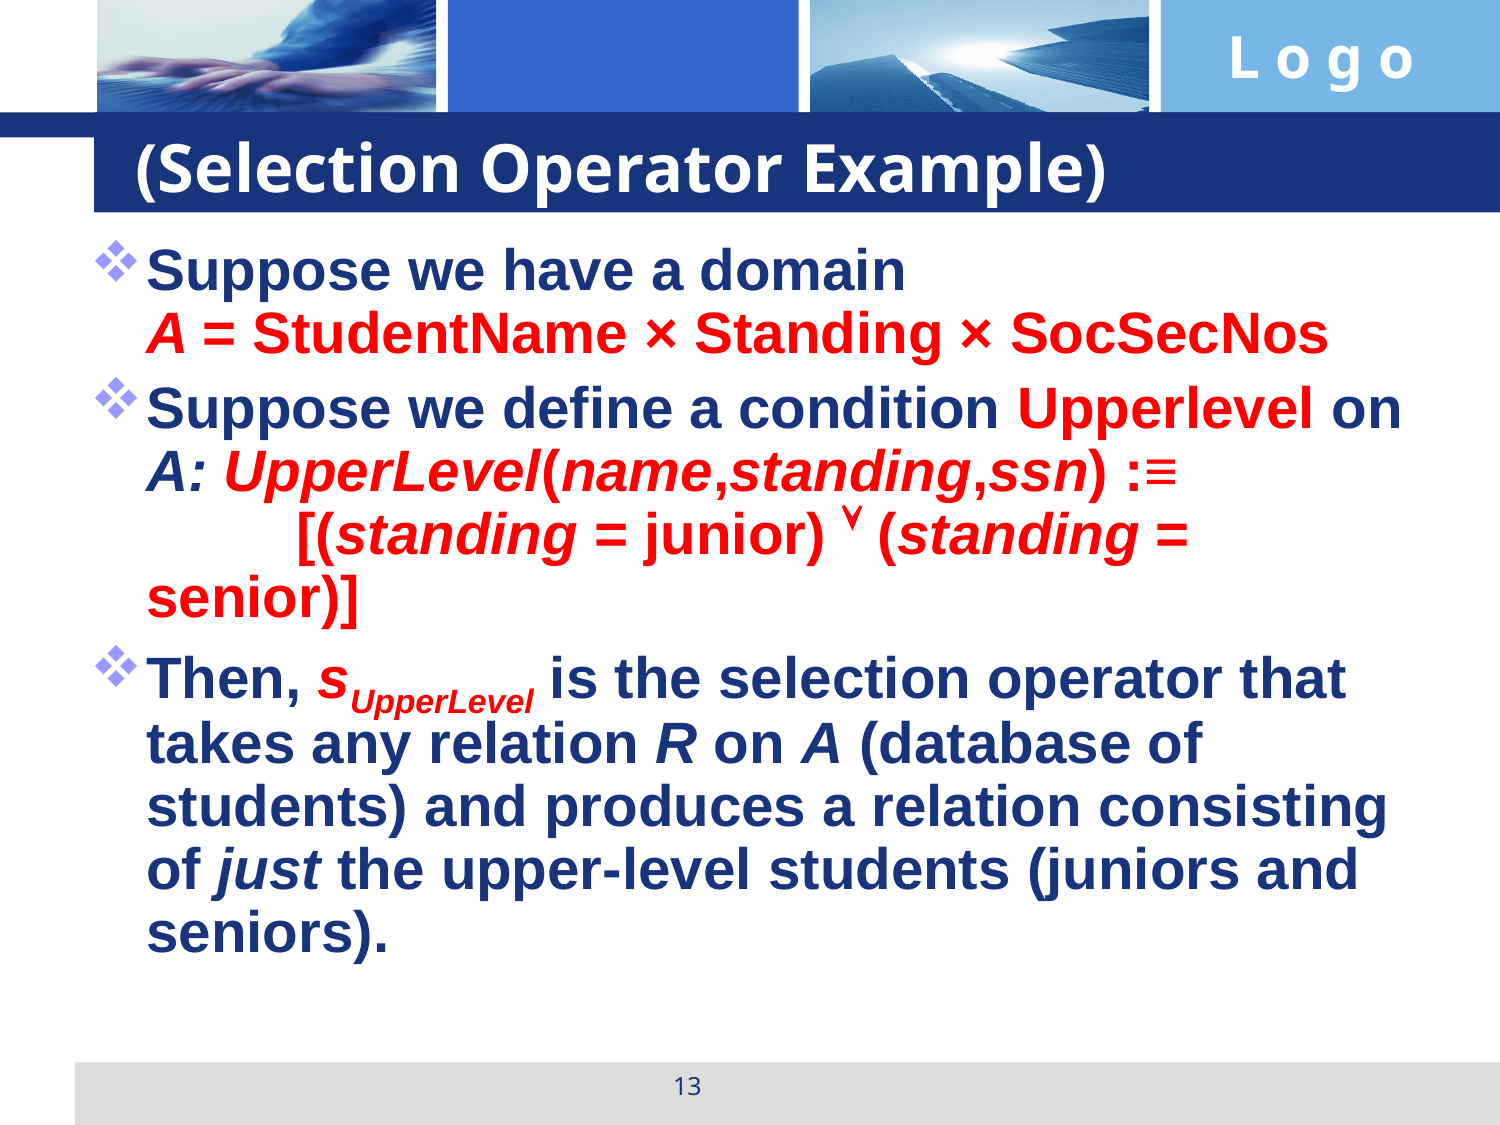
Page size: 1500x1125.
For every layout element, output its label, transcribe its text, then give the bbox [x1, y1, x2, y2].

picture [97, 0, 437, 112]
list Suppose we have a domain A = StudentName × Standing × SocSecNos Suppose we define a condition Upperlevel on A: UpperLevel(name,standing,ssn) :≡ [(standing = junior)  (standing = senior)] Then, sUpperLevel is the selection operator that takes any relation R on A (database of students) and produces a relation consisting of just the upper-level students (juniors and seniors). [75, 232, 1425, 1034]
title (Selection Operator Example) [120, 120, 1400, 213]
slide_number 13 [512, 1062, 863, 1116]
picture [810, 0, 1150, 112]
